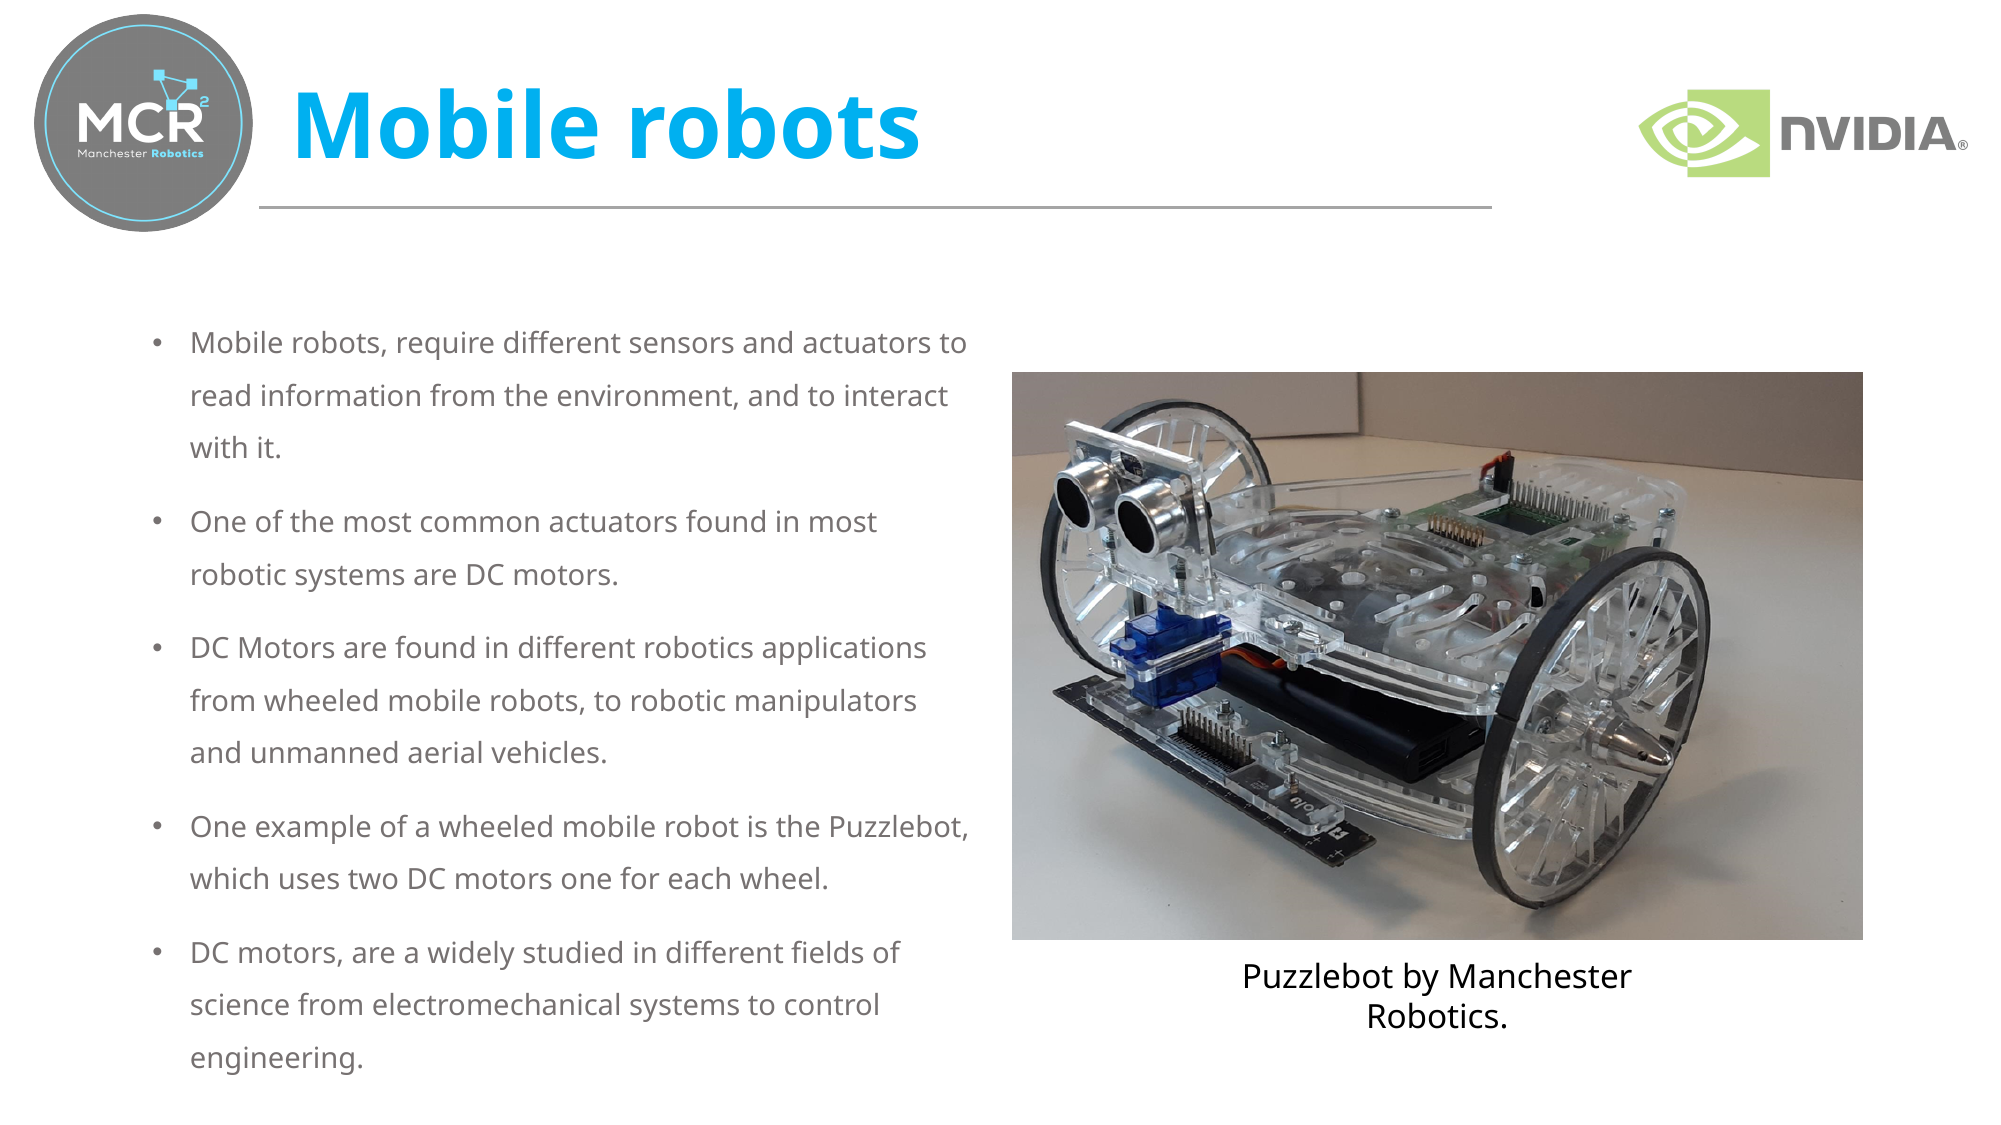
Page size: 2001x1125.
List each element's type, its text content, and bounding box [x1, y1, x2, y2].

title Mobile robots [275, 19, 1615, 238]
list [1012, 372, 1863, 940]
list Mobile robots, require different sensors and actuators to read information from the environment, and to interact with it. One of the most common actuators found in most robotic systems are DC motors. DC Motors are found in different robotics applications from wheeled mobile robots, to robotic manipulators and unmanned aerial vehicles. One example of a wheeled mobile robot is the Puzzlebot, which uses two DC motors one for each wheel. DC motors, are a widely studied in different fields of science from electromechanical systems to control engineering. [137, 299, 988, 1087]
text_box Puzzlebot by Manchester Robotics. [1193, 948, 1681, 1043]
